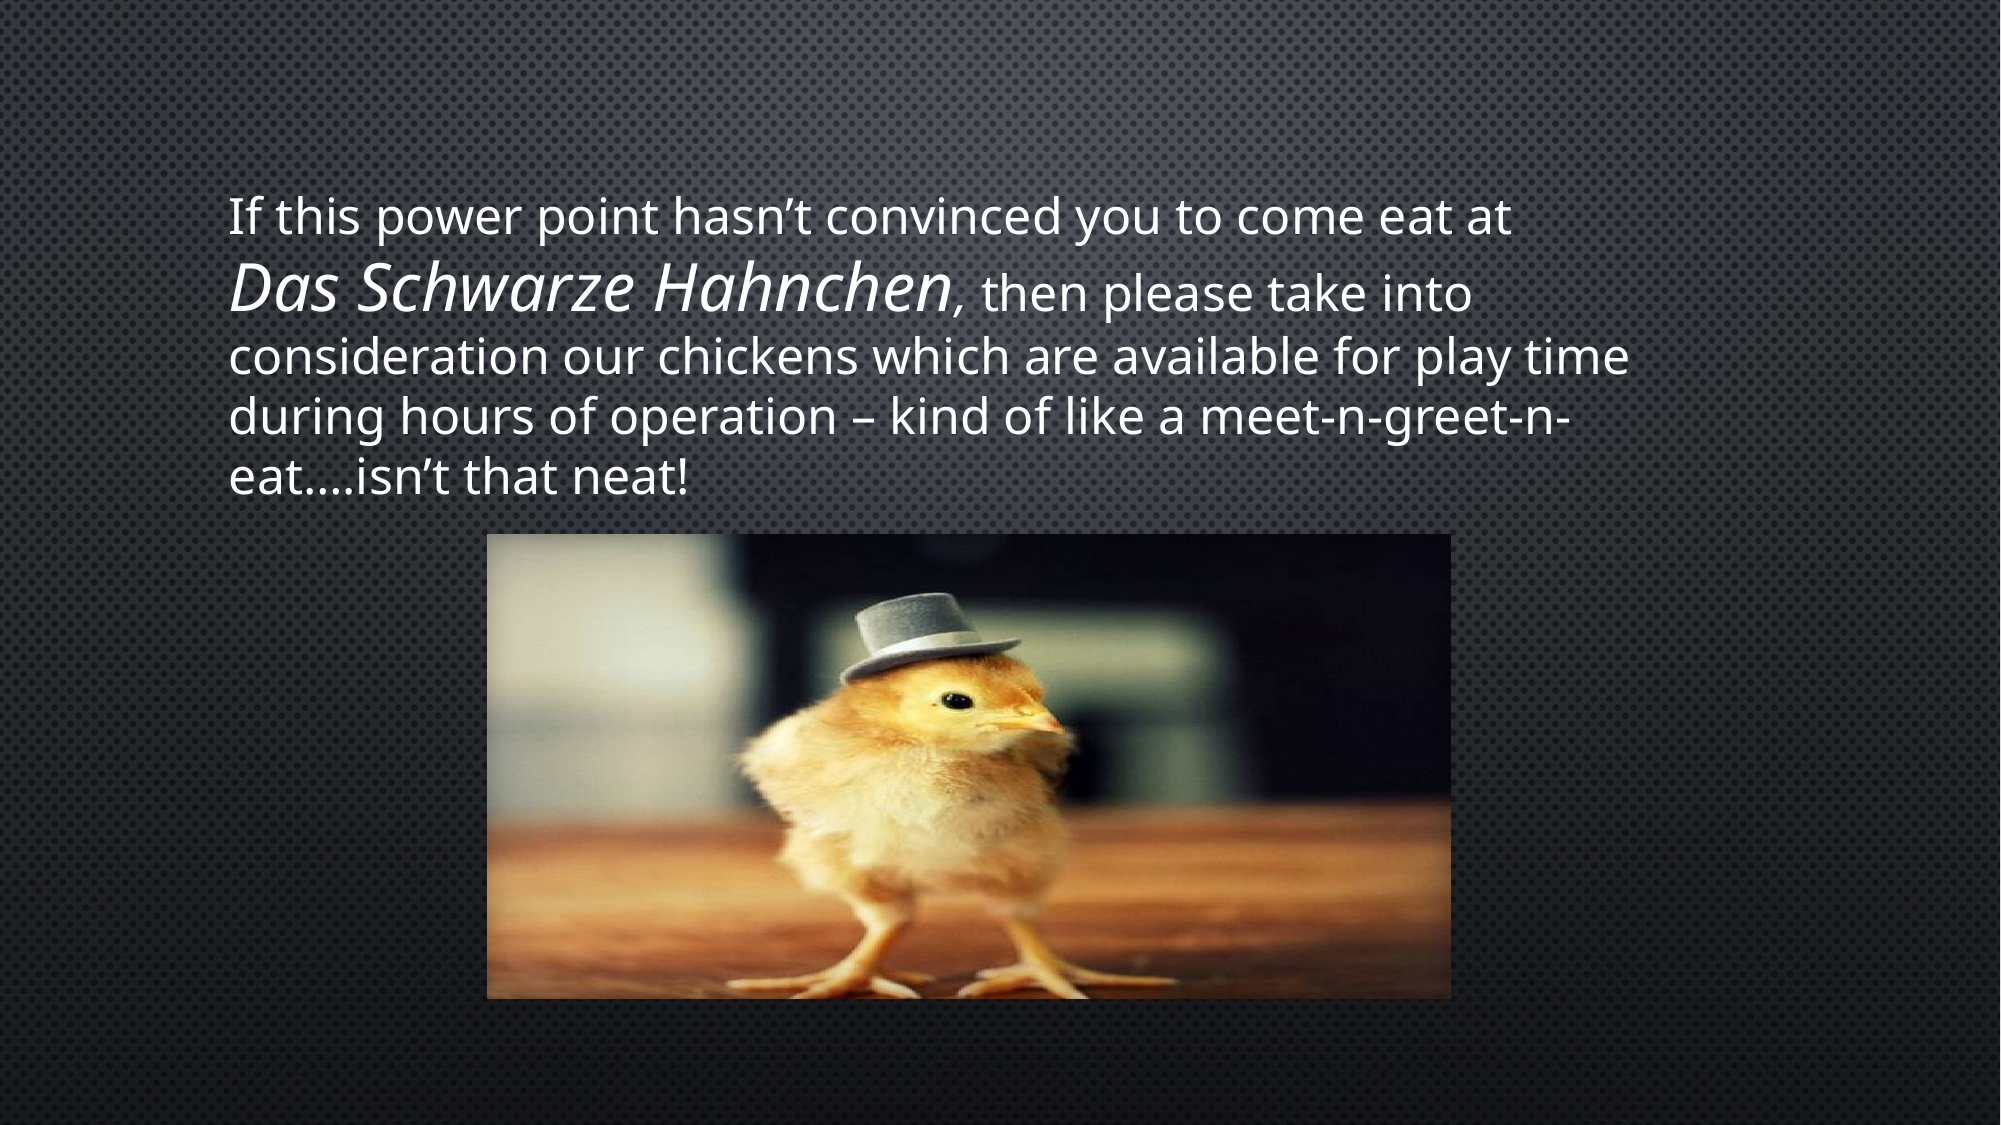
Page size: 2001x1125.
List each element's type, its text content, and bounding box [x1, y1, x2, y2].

picture [487, 533, 1451, 999]
text_box If this power point hasn’t convinced you to come eat at Das Schwarze Hahnchen, then please take into consideration our chickens which are available for play time during hours of operation – kind of like a meet-n-greet-n-eat….isn’t that neat! [214, 177, 1722, 513]
